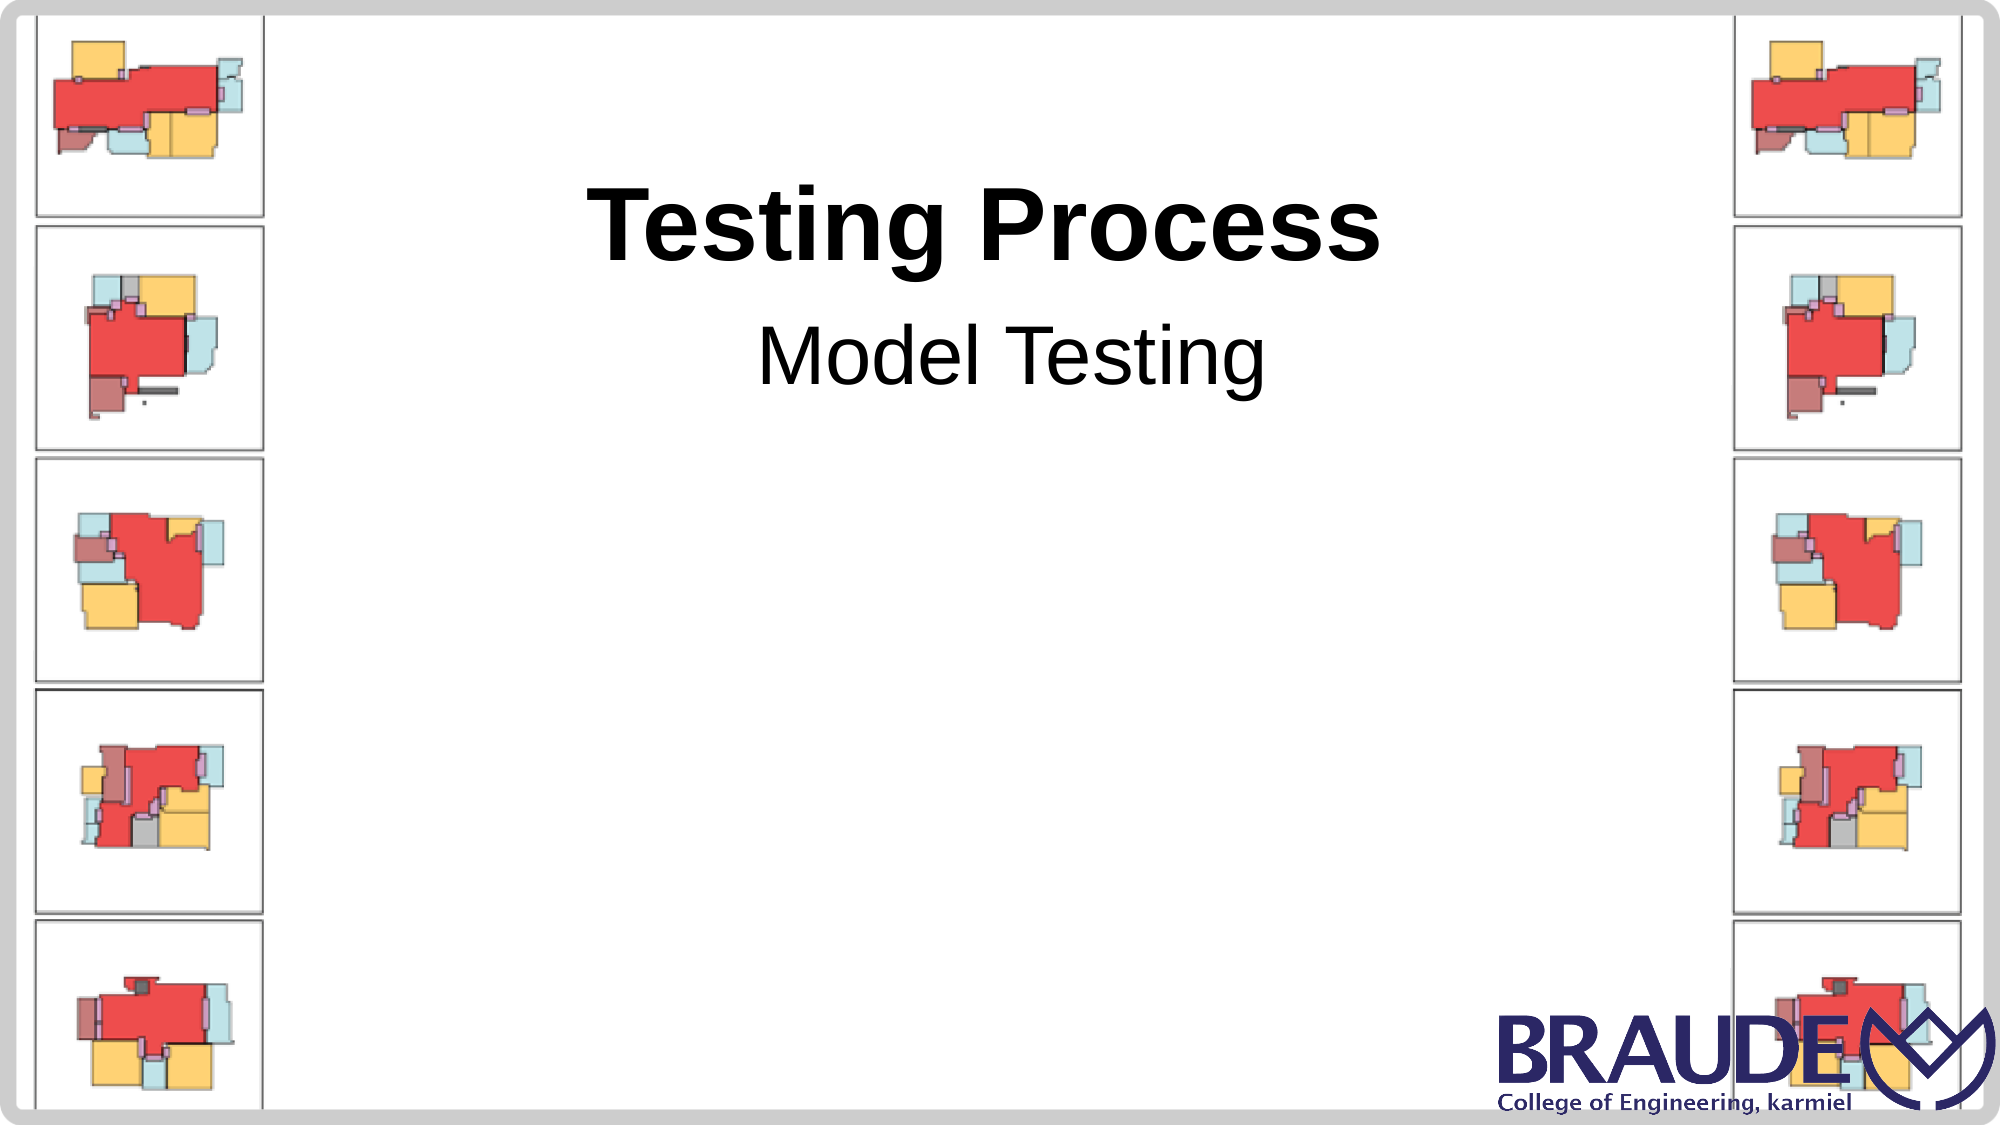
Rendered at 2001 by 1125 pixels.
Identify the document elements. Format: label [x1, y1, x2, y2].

text_box [0, 0, 2000, 1125]
picture [1490, 1004, 2000, 1120]
